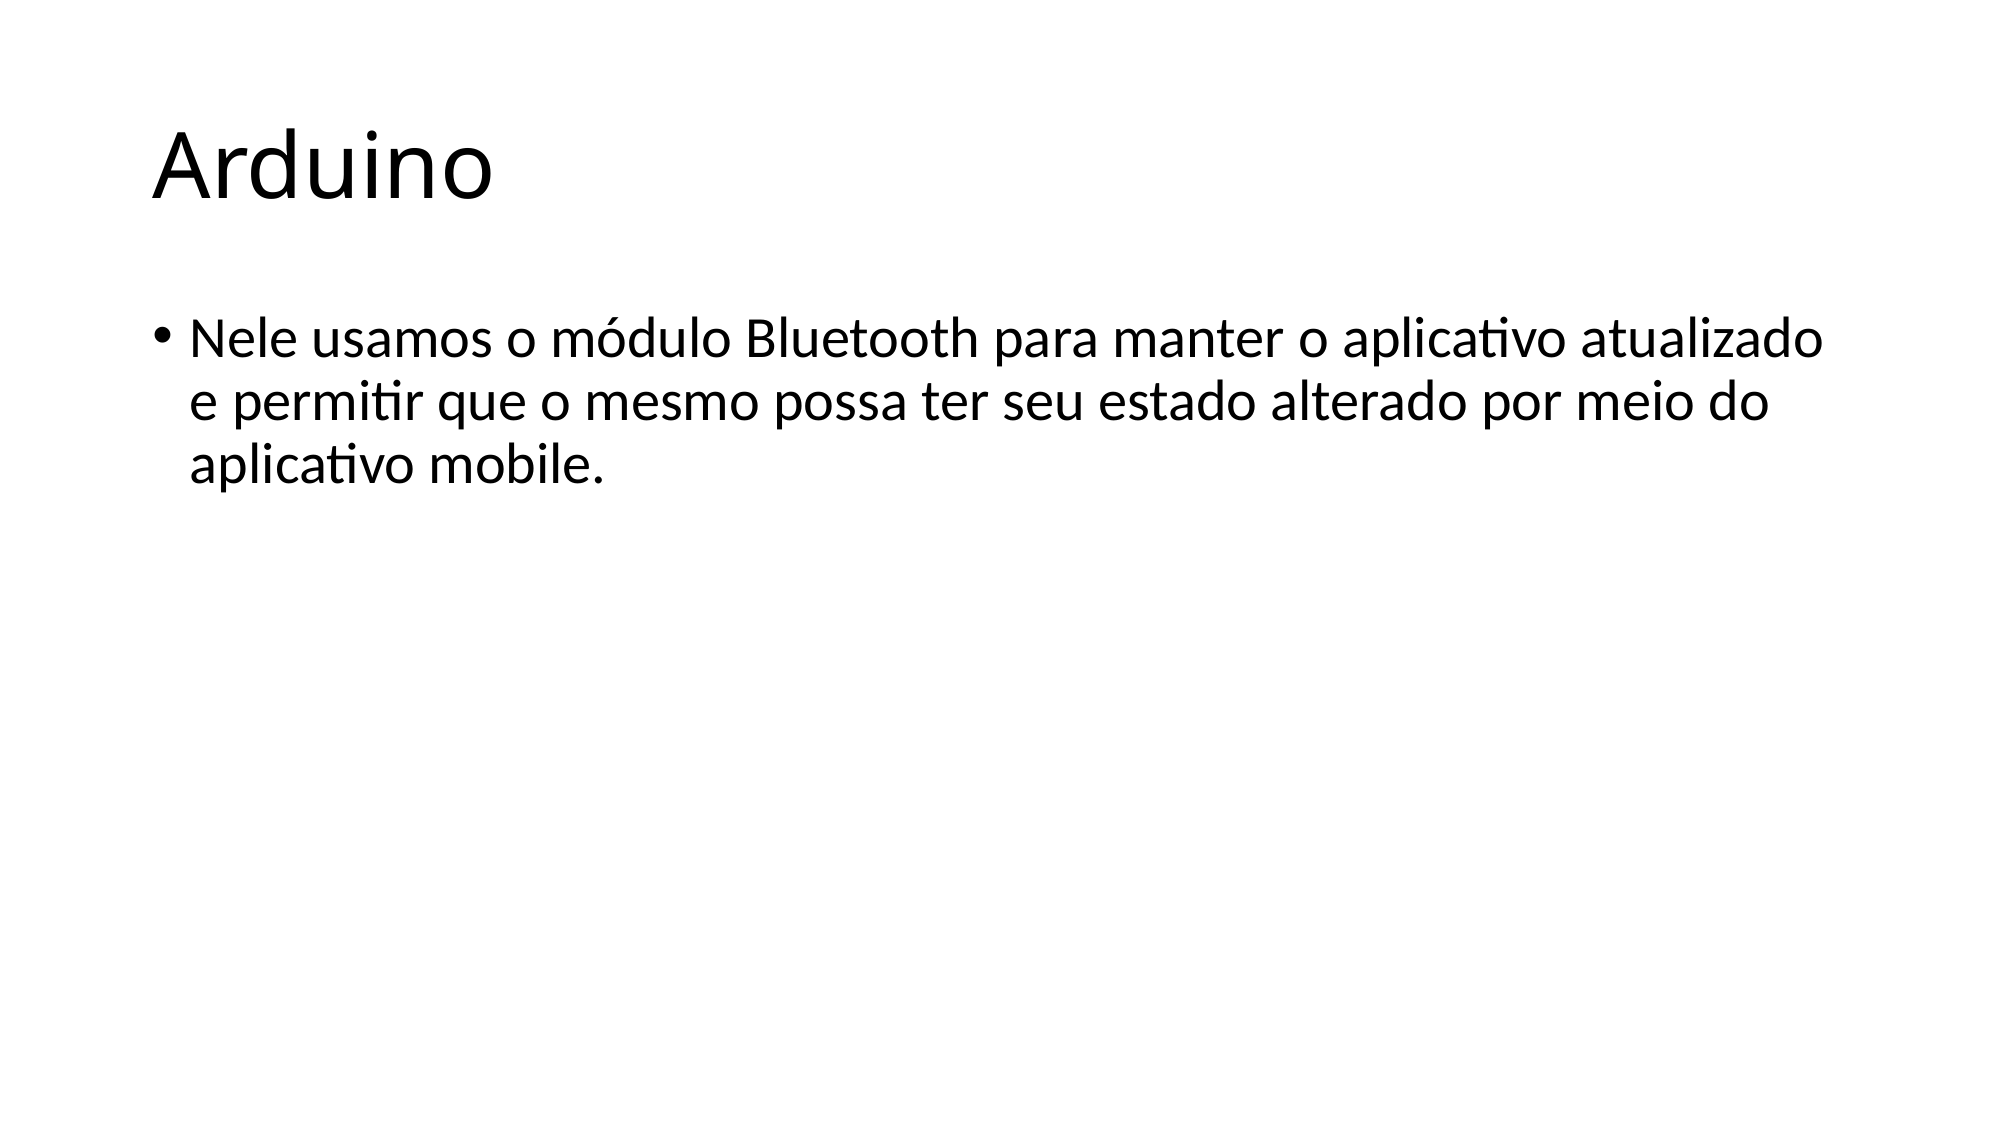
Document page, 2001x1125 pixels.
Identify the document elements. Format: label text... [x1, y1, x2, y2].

list Nele usamos o módulo Bluetooth para manter o aplicativo atualizado e permitir que o mesmo possa ter seu estado alterado por meio do aplicativo mobile. [137, 299, 1863, 1014]
title Arduino [137, 59, 1863, 278]
